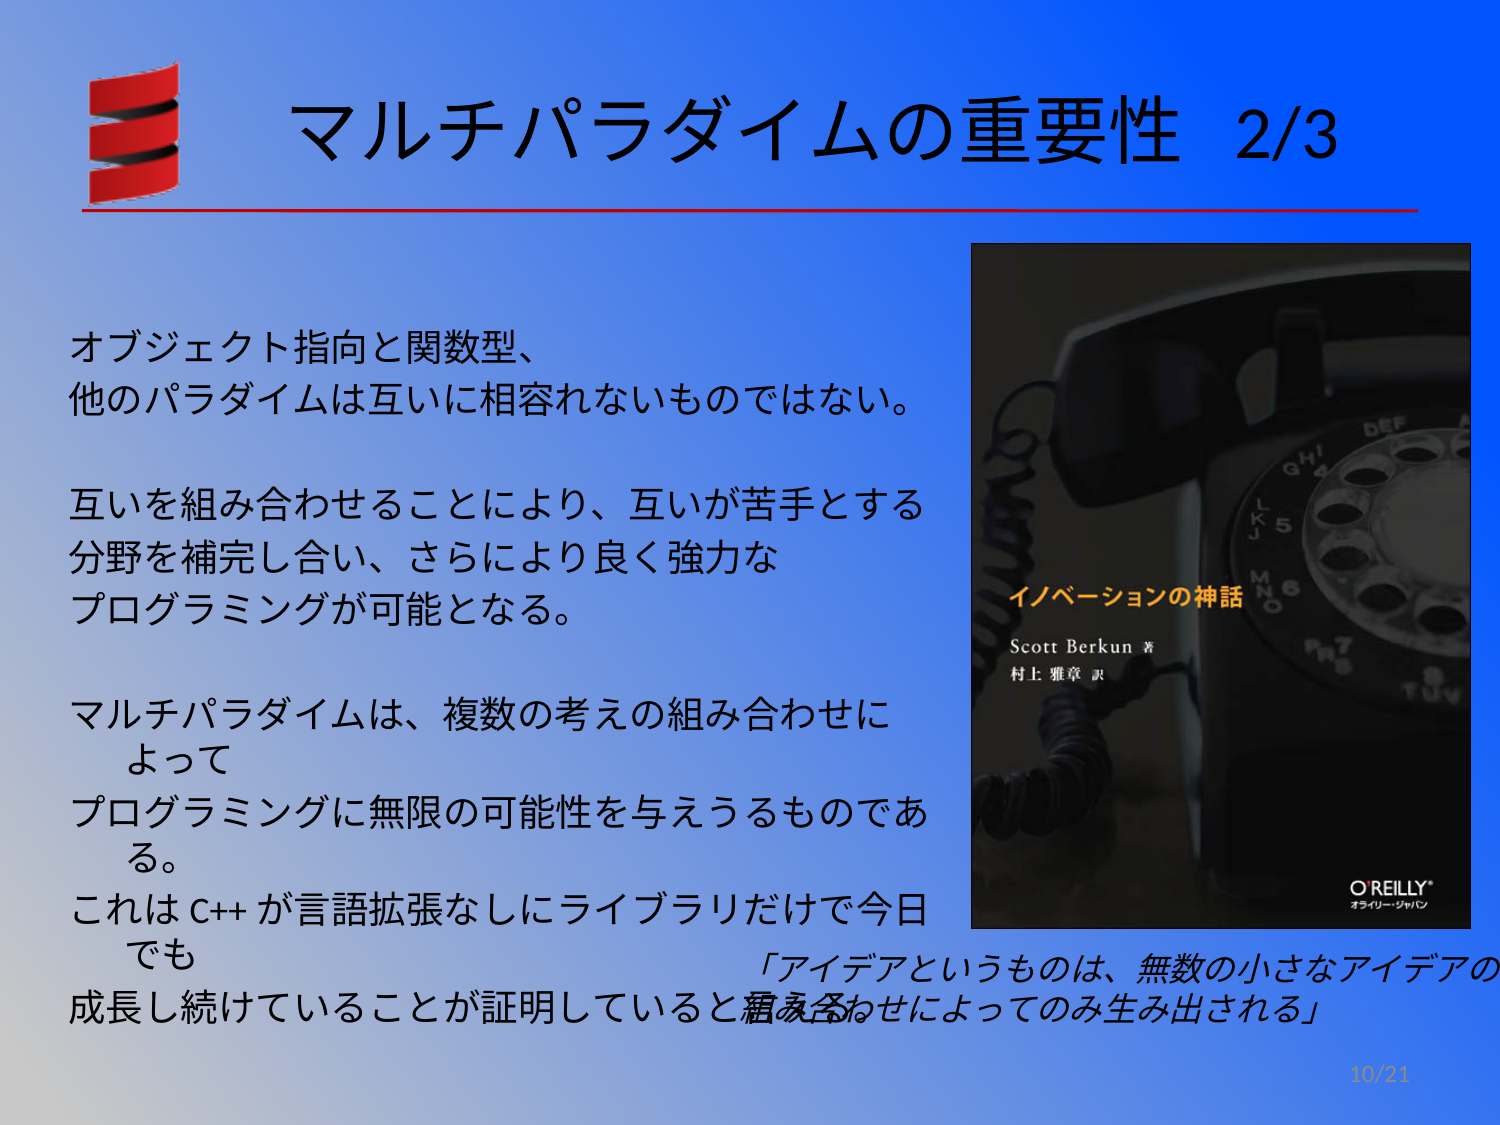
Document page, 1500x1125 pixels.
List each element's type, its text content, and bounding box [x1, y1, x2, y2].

picture [0, 0, 1500, 1125]
title マルチパラダイムの重要性 2/3 [199, 35, 1425, 223]
text_box 「アイデアというものは、無数の小さなアイデアの 組み合わせによってのみ生み出される」 [724, 940, 1500, 1036]
slide_number 10/21 [1074, 1042, 1425, 1103]
list オブジェクト指向と関数型、 他のパラダイムは互いに相容れないものではない。 互いを組み合わせることにより、互いが苦手とする 分野を補完し合い、さらにより良く強力な プログラミングが可能となる。 マルチパラダイムは、複数の考えの組み合わせによって プログラミングに無限の可能性を与えうるものである。 これはC++が言語拡張なしにライブラリだけで今日でも 成長し続けていることが証明していると言える。 [53, 316, 965, 929]
